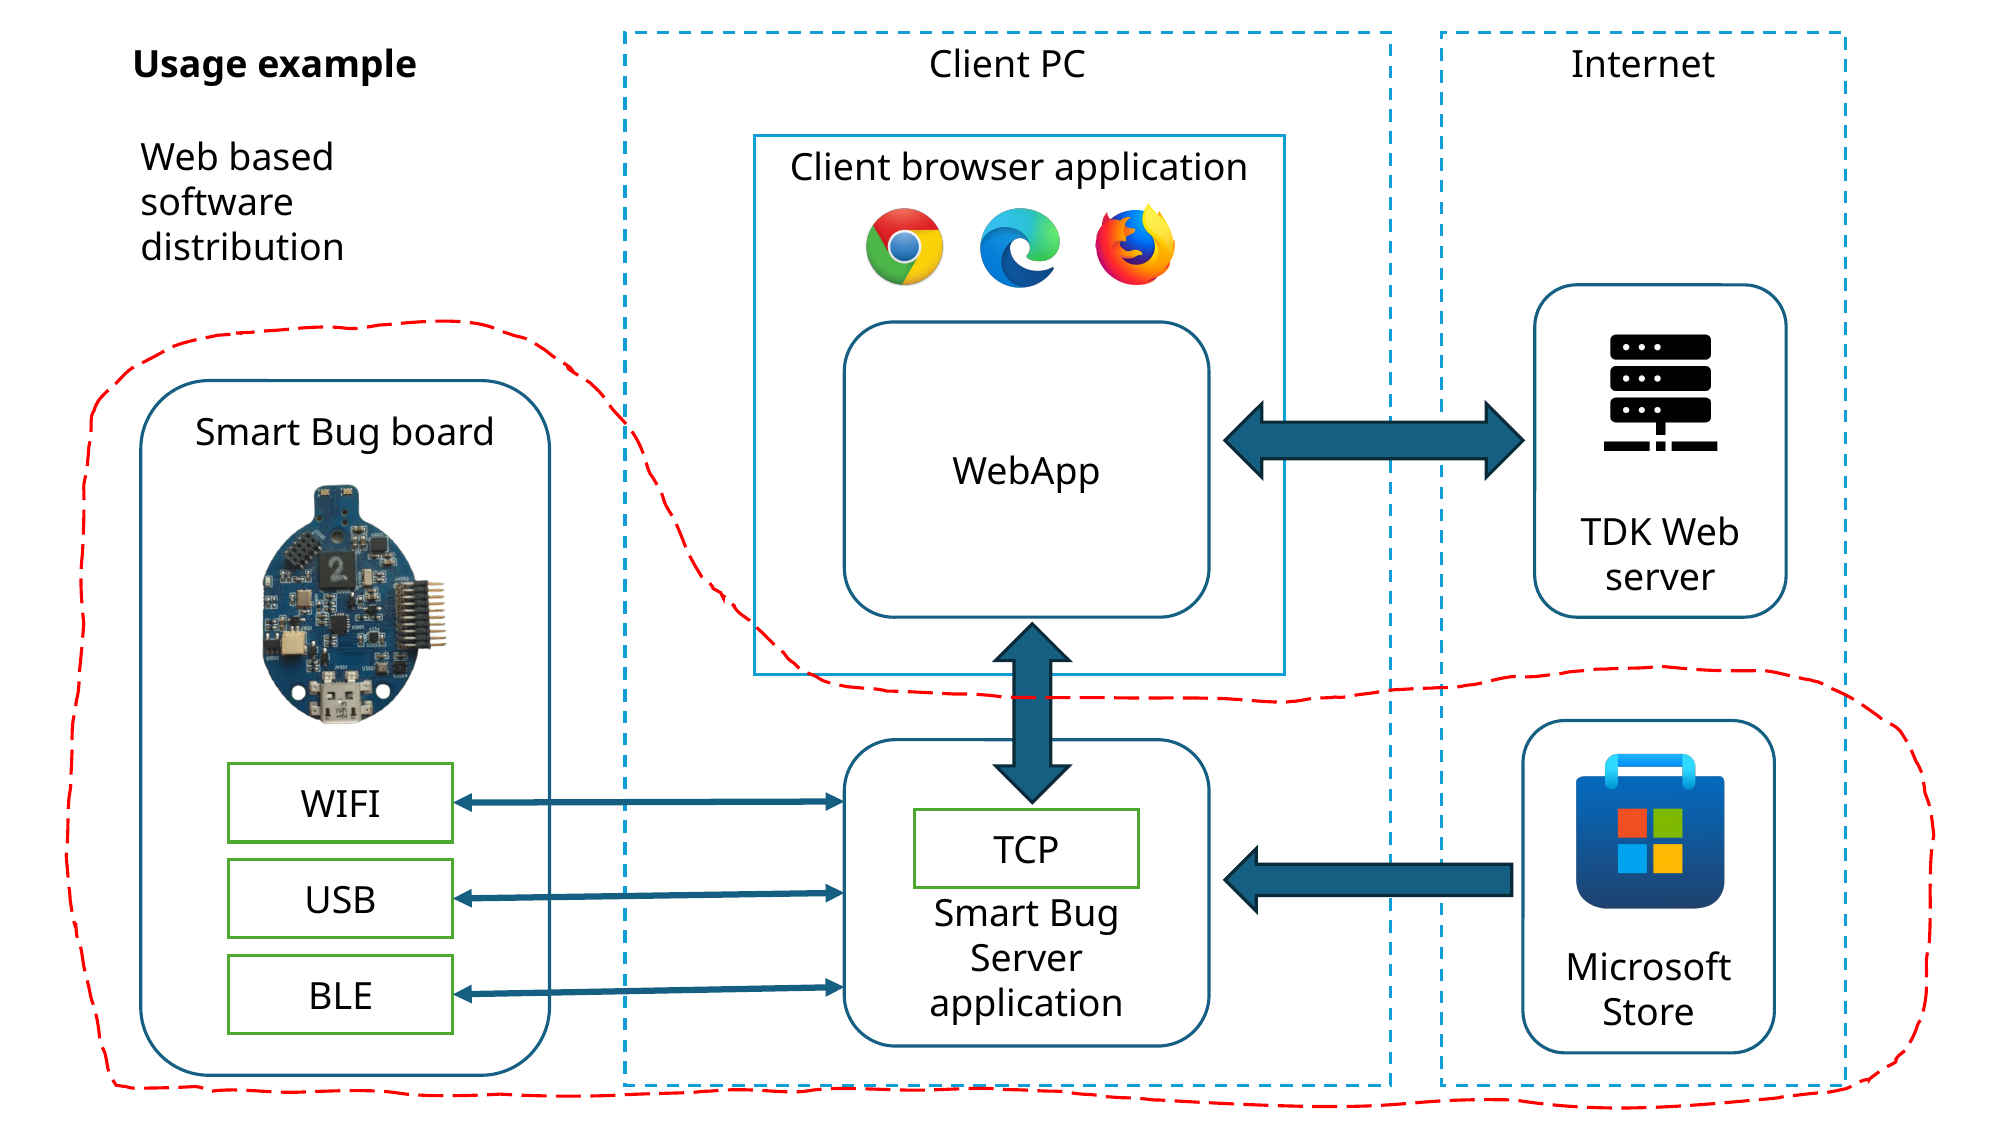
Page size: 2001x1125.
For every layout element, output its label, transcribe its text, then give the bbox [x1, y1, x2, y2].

text_box [991, 621, 1073, 697]
text_box Client PC [1053, 461, 1392, 702]
picture [1095, 202, 1175, 286]
text_box Client browser application [753, 134, 1286, 676]
text_box WebApp [842, 320, 1211, 619]
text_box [1534, 284, 1787, 618]
text_box Client PC [623, 31, 1392, 622]
text_box Internet [1440, 31, 1847, 692]
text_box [140, 380, 550, 1076]
picture [861, 202, 948, 290]
text_box Web based software distribution [125, 125, 462, 276]
text_box Usage example [117, 33, 453, 93]
text_box [1222, 399, 1526, 482]
picture [980, 207, 1061, 288]
text_box [64, 319, 1936, 1110]
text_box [452, 892, 845, 899]
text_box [452, 986, 845, 995]
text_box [1522, 719, 1775, 1054]
text_box Client PC [820, 676, 1012, 697]
